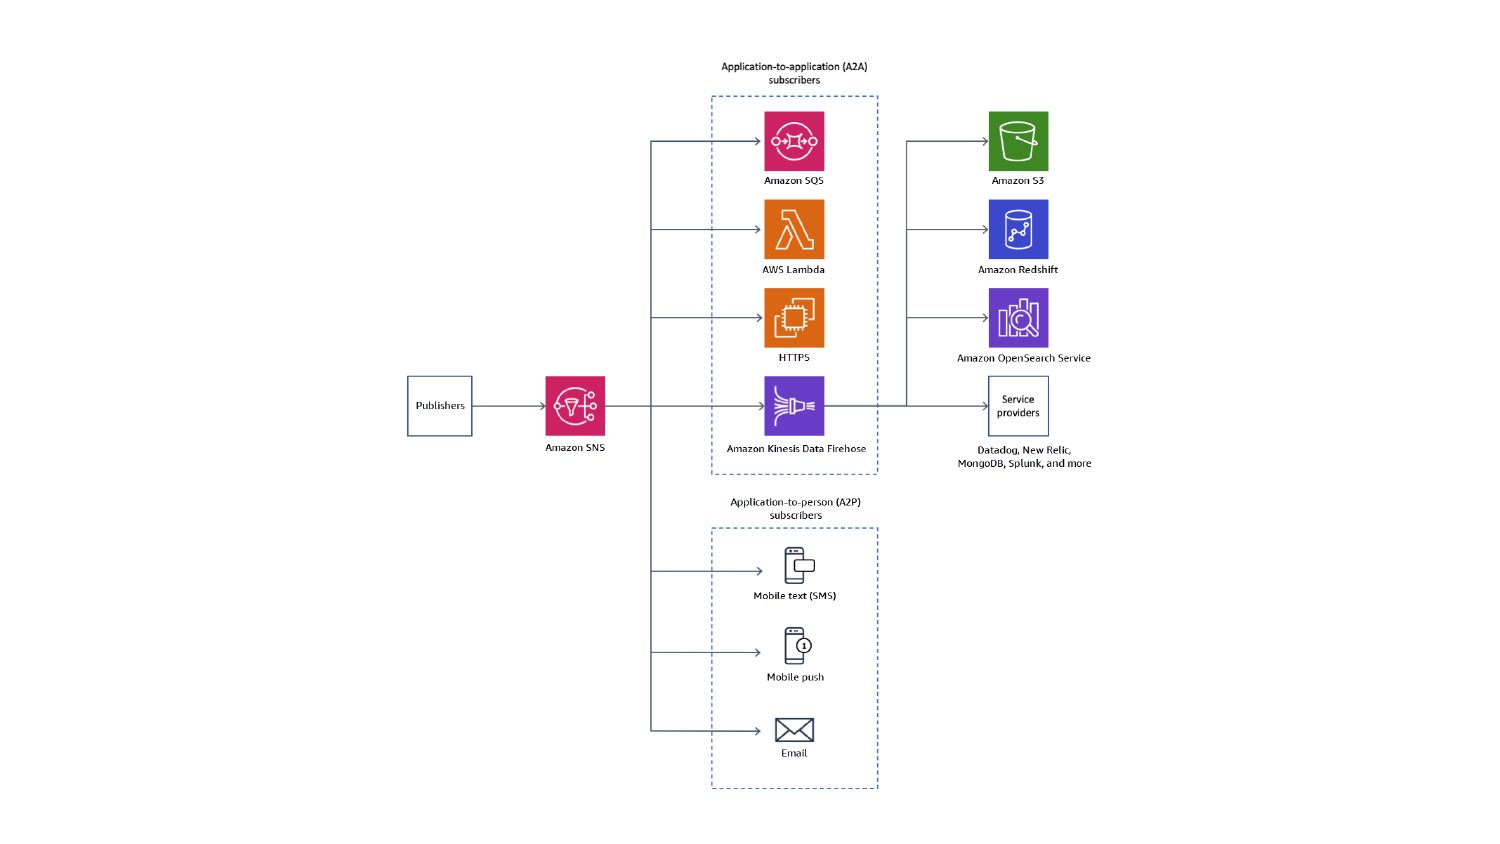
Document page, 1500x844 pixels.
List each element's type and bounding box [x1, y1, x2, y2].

picture [344, 16, 1156, 828]
